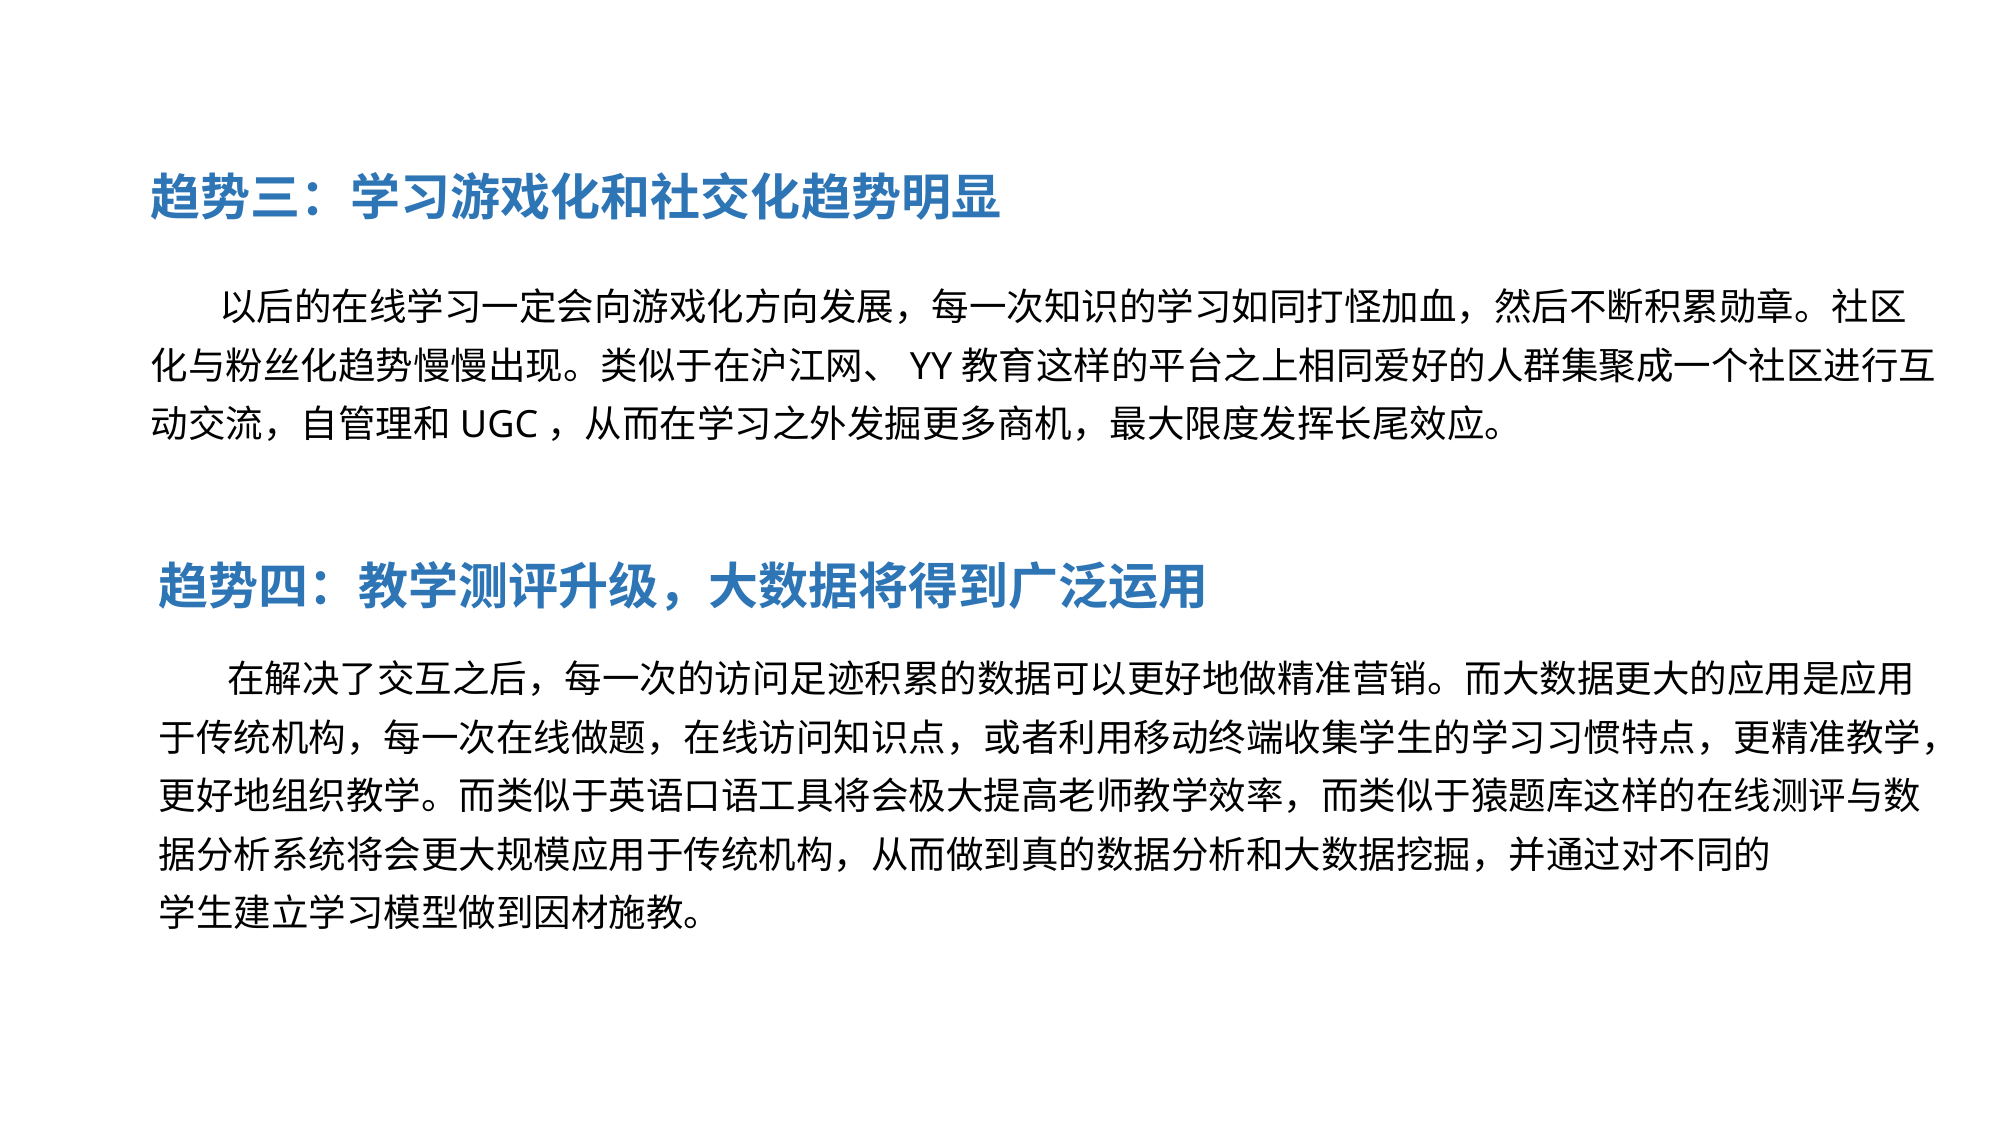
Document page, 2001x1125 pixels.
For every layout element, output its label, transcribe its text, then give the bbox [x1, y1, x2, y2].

text_box 趋势四：教学测评升级，大数据将得到广泛运用 在解决了交互之后，每一次的访问足迹积累的数据可以更好地做精准营销。而大数据更大的应用是应用 于传统机构，每一次在线做题，在线访问知识点，或者利用移动终端收集学生的学习习惯特点，更精准教学， 更好地组织教学。而类似于英语口语工具将会极大提高老师教学效率，而类似于猿题库这样的在线测评与数 据分析系统将会更大规模应用于传统机构，从而做到真的数据分析和大数据挖掘，并通过对不同的 学生建立学习模型做到因材施教。 [143, 547, 1974, 942]
text_box 趋势三：学习游戏化和社交化趋势明显 以后的在线学习一定会向游戏化方向发展，每一次知识的学习如同打怪加血，然后不断积累勋章。社区 化与粉丝化趋势慢慢出现。类似于在沪江网、YY教育这样的平台之上相同爱好的人群集聚成一个社区进行互 动交流，自管理和UGC，从而在学习之外发掘更多商机，最大限度发挥长尾效应。 [136, 157, 1952, 453]
